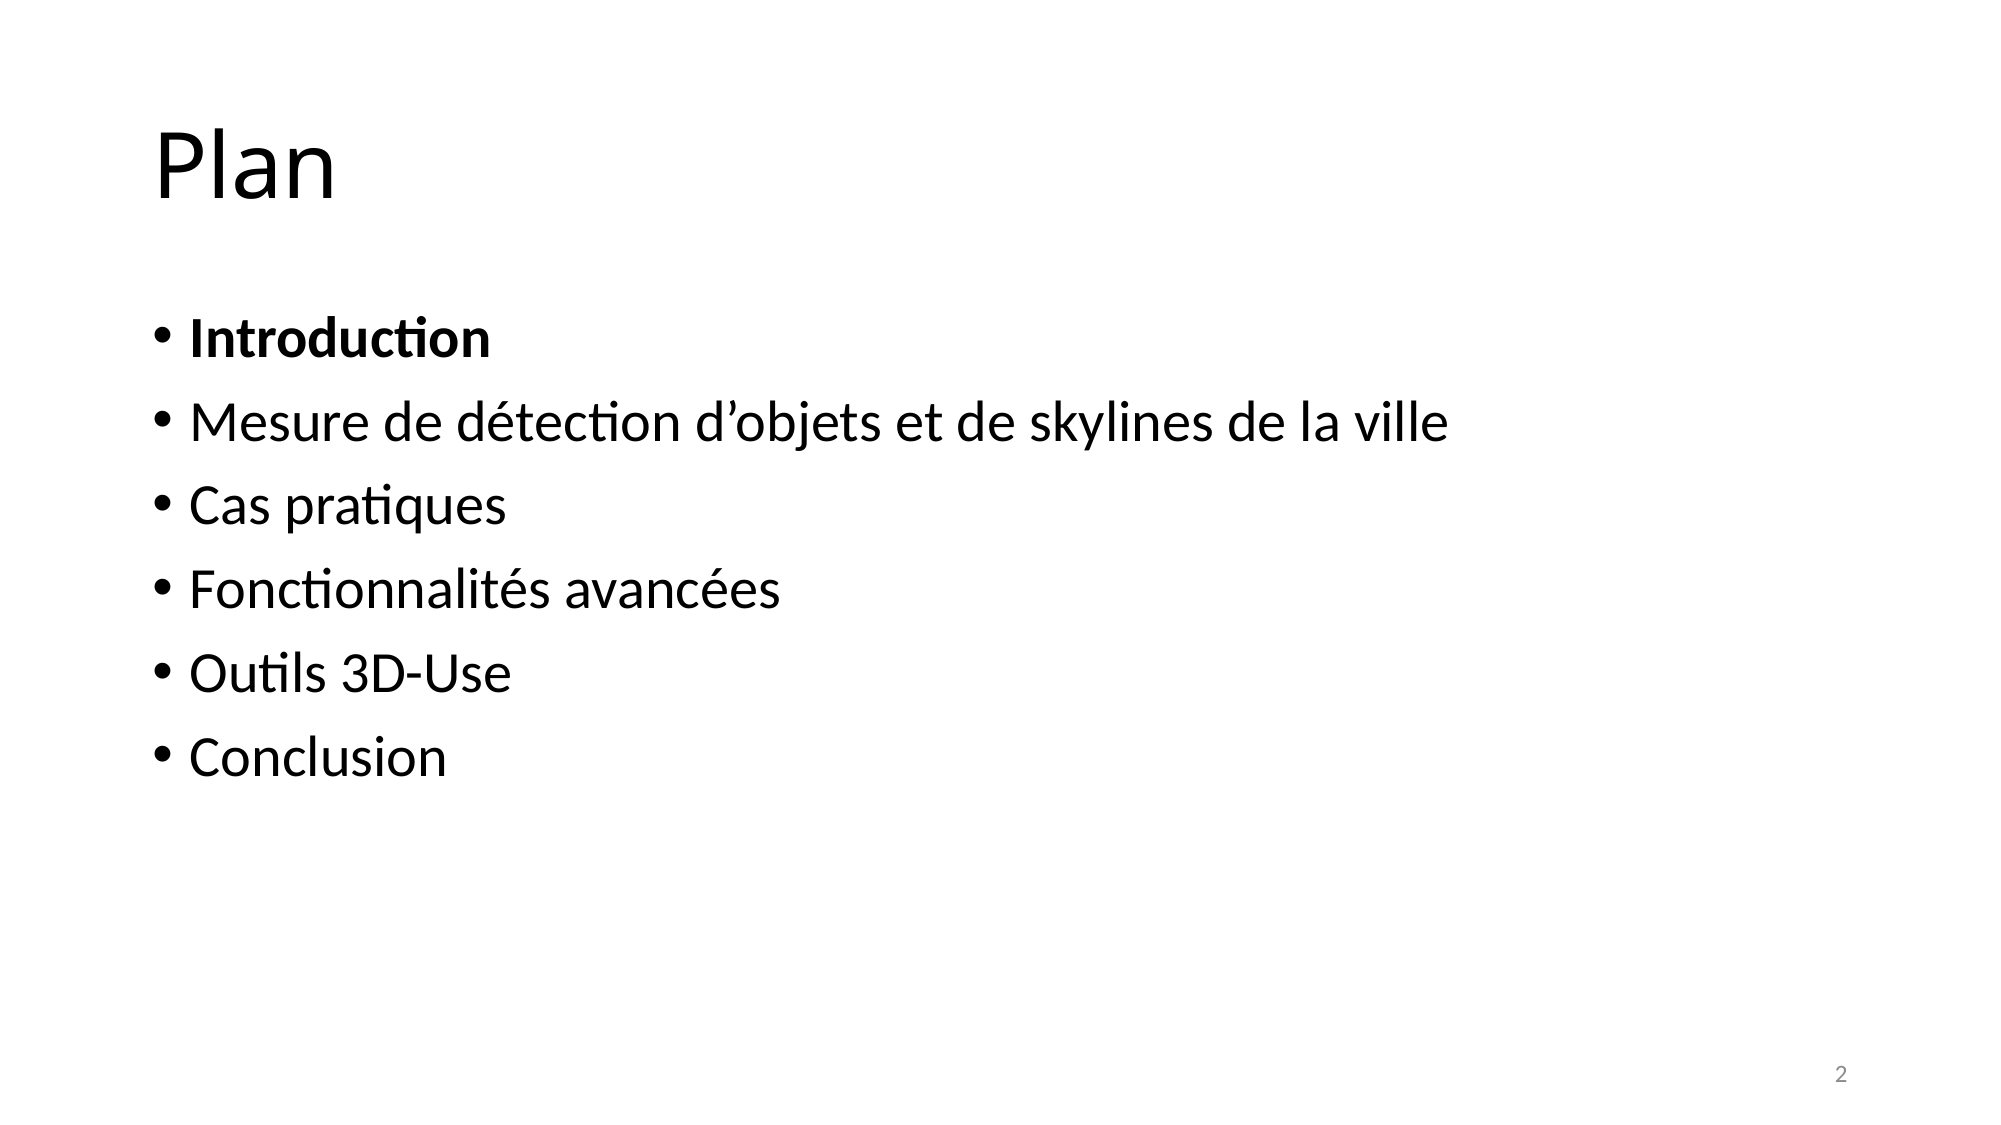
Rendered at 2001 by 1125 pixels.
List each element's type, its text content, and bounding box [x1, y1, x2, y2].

title Plan [137, 59, 1863, 278]
slide_number 2 [1412, 1042, 1863, 1103]
list Introduction Mesure de détection d’objets et de skylines de la ville Cas pratiques Fonctionnalités avancées Outils 3D-Use Conclusion [137, 299, 1863, 1014]
